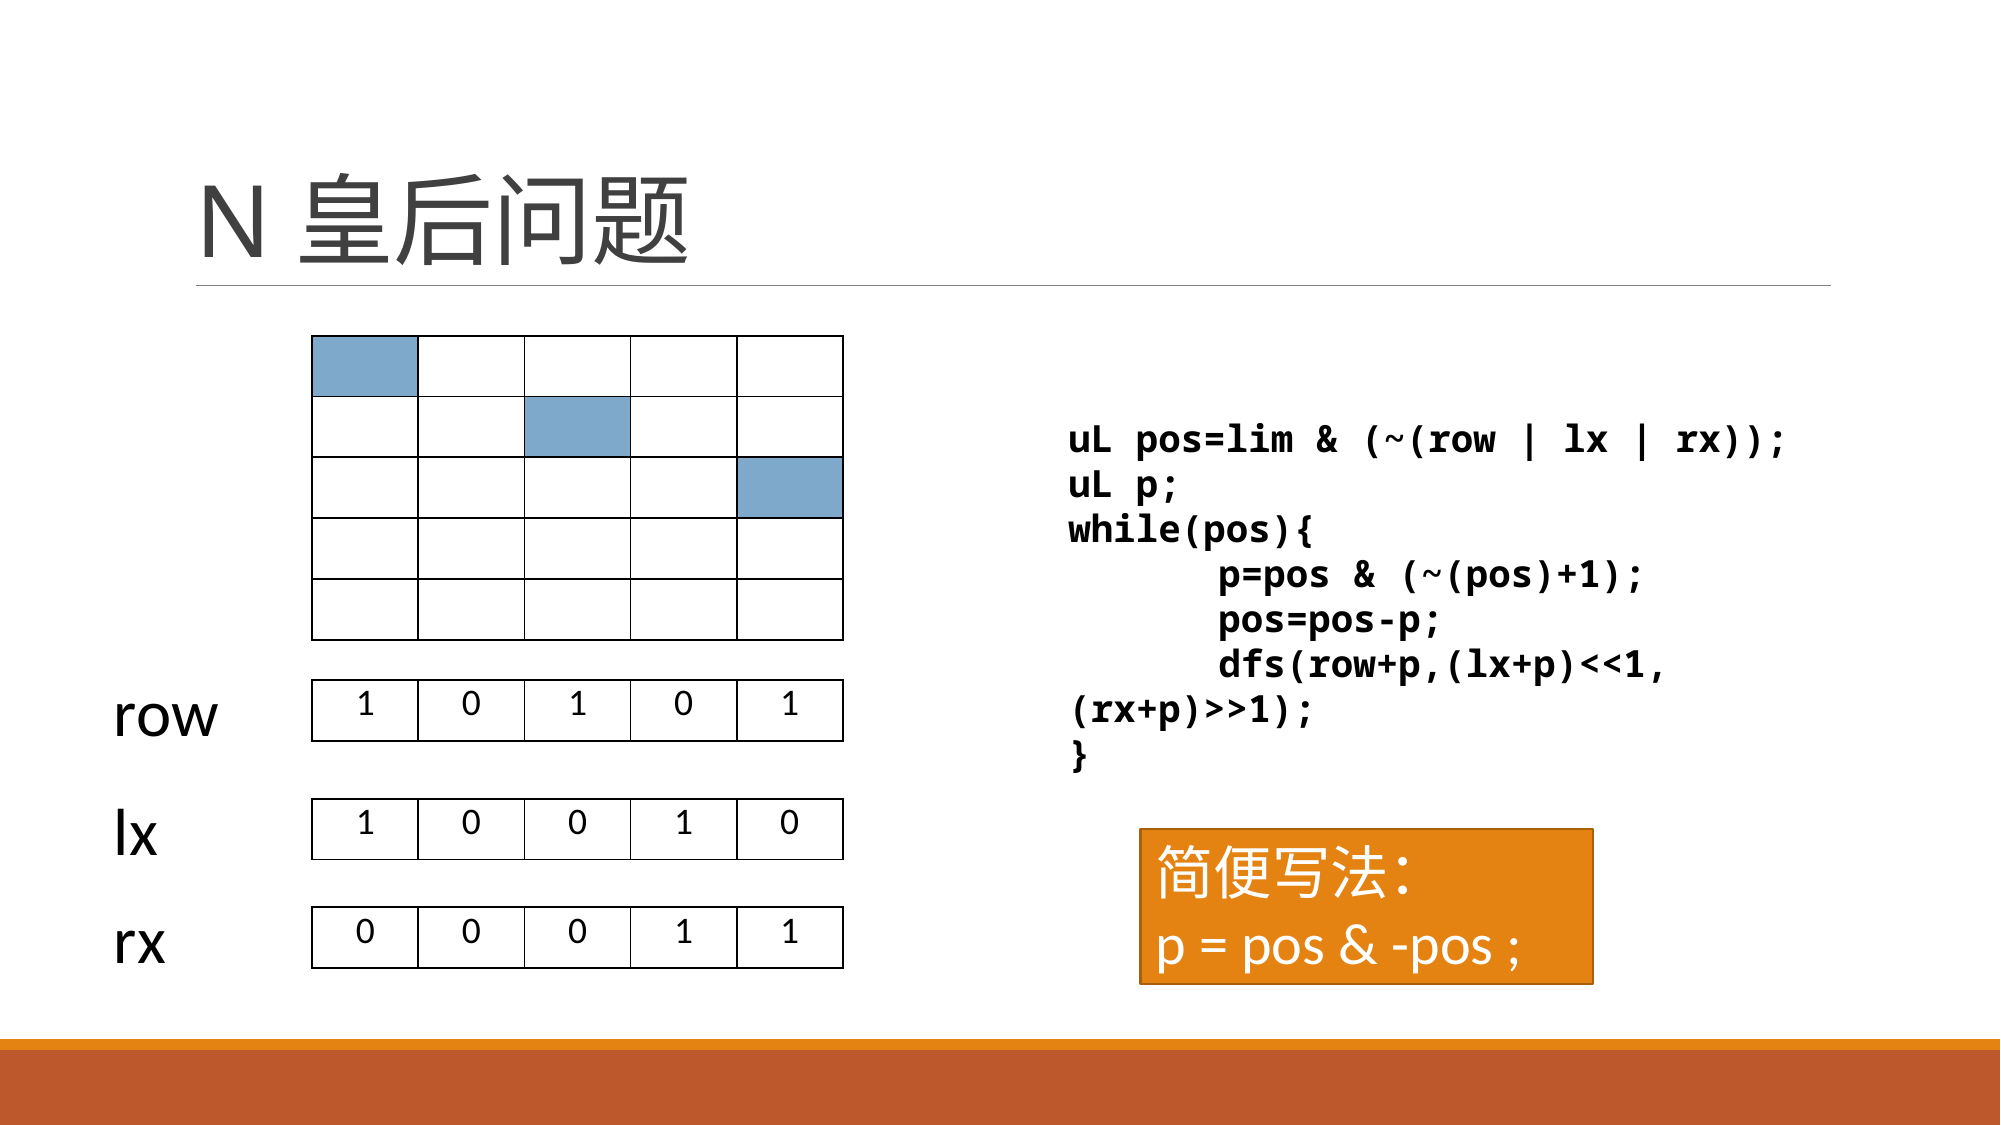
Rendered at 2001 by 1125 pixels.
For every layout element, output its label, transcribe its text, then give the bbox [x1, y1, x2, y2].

table_header 1 [738, 681, 842, 740]
table_cell [738, 519, 842, 578]
table_header 0 [419, 908, 524, 967]
table_header [631, 337, 736, 396]
table_cell [419, 519, 524, 578]
table_header 0 [631, 681, 736, 740]
table_cell [313, 580, 417, 639]
table_cell [313, 458, 417, 517]
table_header 0 [419, 800, 524, 859]
table_cell [631, 519, 736, 578]
table_cell [738, 458, 842, 517]
table_cell [738, 580, 842, 639]
table_cell [419, 458, 524, 517]
text_box rx [99, 889, 269, 985]
text_box lx [99, 781, 269, 876]
table_cell [525, 397, 630, 456]
table_header 0 [525, 908, 630, 967]
table_header 1 [313, 800, 417, 859]
table_header 1 [738, 908, 842, 967]
text_box uL pos=lim & (~(row | lx | rx)); uL p; while(pos){ p=pos & (~(pos)+1); pos=pos-p; dfs(row+p,(lx+p)<<1,(rx+p)>>1); } [1053, 407, 1900, 783]
table_header 0 [738, 800, 842, 859]
table_cell [313, 519, 417, 578]
table_cell [419, 397, 524, 456]
table_cell [525, 458, 630, 517]
table_header 0 [525, 800, 630, 859]
table_header 1 [631, 800, 736, 859]
table_cell [631, 458, 736, 517]
text_box 简便写法： p = pos & -pos ; [1139, 828, 1594, 985]
table_cell [525, 519, 630, 578]
title N皇后问题 [180, 47, 1830, 285]
table_cell [419, 580, 524, 639]
table_cell [738, 397, 842, 456]
text_box row [99, 662, 269, 758]
table_header 1 [631, 908, 736, 967]
table_header 1 [525, 681, 630, 740]
table_header 1 [313, 681, 417, 740]
table_cell [525, 580, 630, 639]
table_header [313, 337, 417, 396]
table_header [419, 337, 524, 396]
table_cell [313, 397, 417, 456]
table_cell [631, 580, 736, 639]
table_header 0 [419, 681, 524, 740]
table_header [738, 337, 842, 396]
table_header 0 [313, 908, 417, 967]
table_cell [631, 397, 736, 456]
table_header [525, 337, 630, 396]
